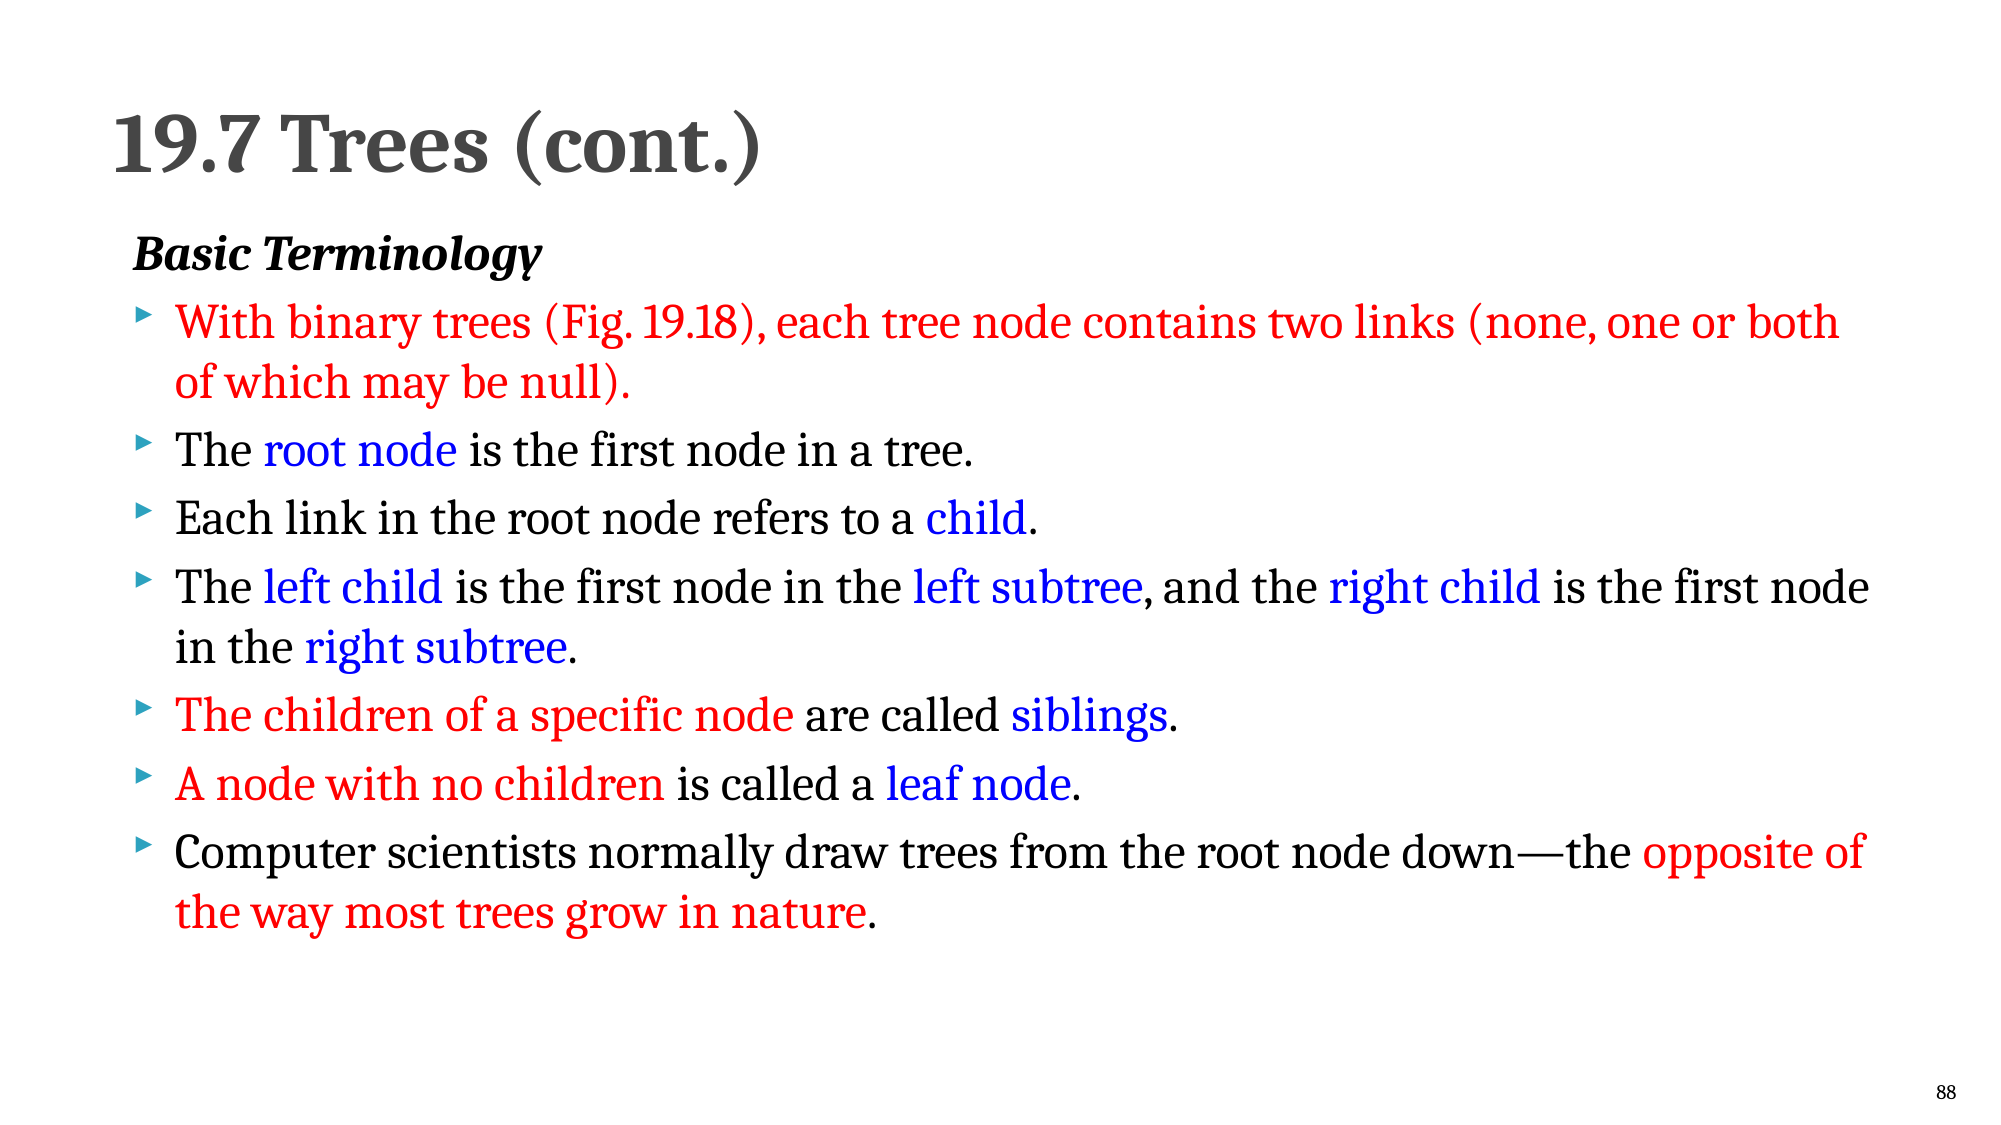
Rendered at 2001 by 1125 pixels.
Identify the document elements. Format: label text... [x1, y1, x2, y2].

slide_number 88 [1891, 1051, 1972, 1112]
title 19.7 Trees (cont.) [99, 45, 1900, 233]
list Basic Terminology With binary trees (Fig. 19.18), each tree node contains two links (none, one or both of which may be null). The root node is the first node in a tree. Each link in the root node refers to a child. The left child is the first node in the left subtree, and the right child is the first node in the right subtree. The children of a specific node are called siblings. A node with no children is called a leaf node. Computer scientists normally draw trees from the root node down—the opposite of the way most trees grow in nature. [99, 233, 1900, 955]
